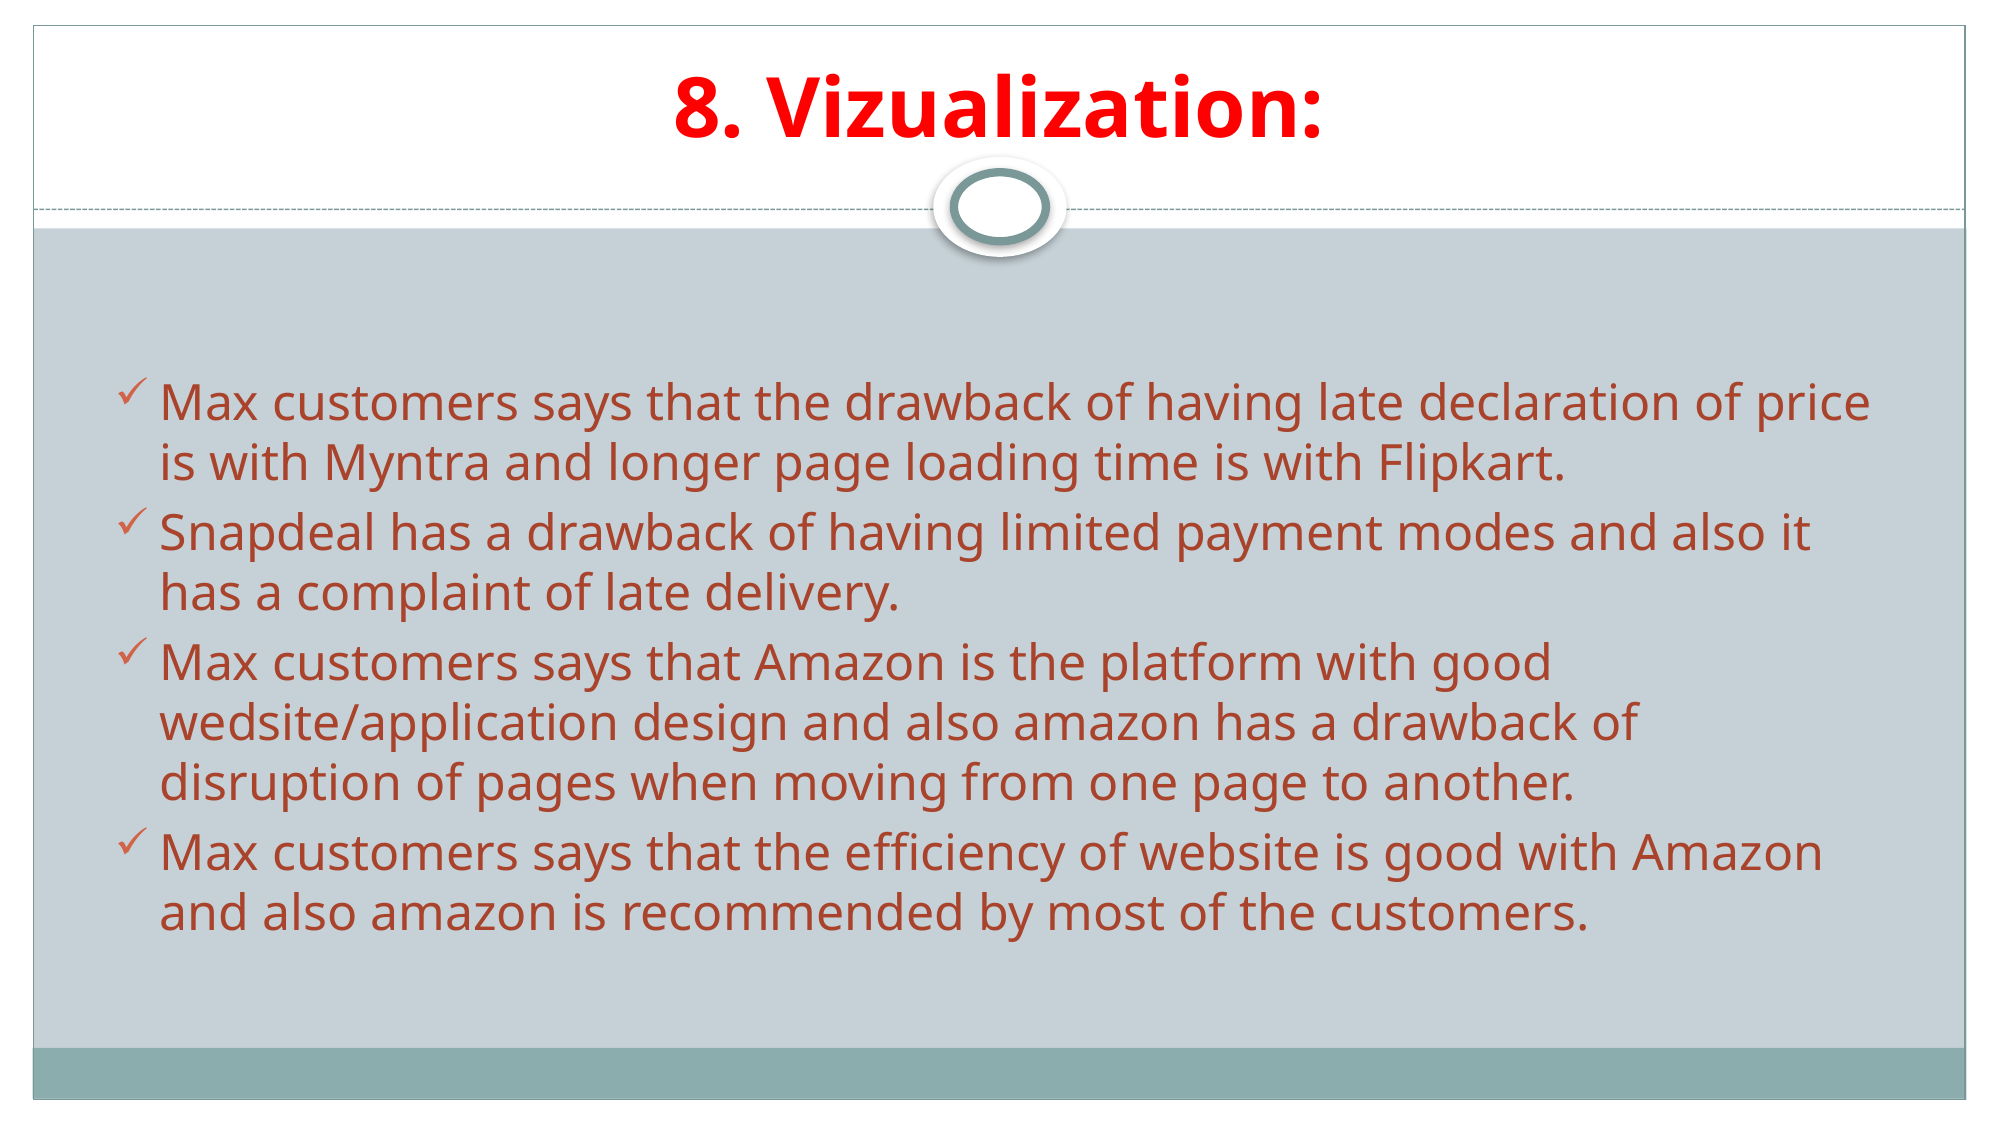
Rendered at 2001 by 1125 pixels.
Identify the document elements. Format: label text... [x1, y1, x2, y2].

title 8. Vizualization: [66, 37, 1933, 162]
list Max customers says that the drawback of having late declaration of price is with Myntra and longer page loading time is with Flipkart. Snapdeal has a drawback of having limited payment modes and also it has a complaint of late delivery. Max customers says that Amazon is the platform with good wedsite/application design and also amazon has a drawback of disruption of pages when moving from one page to another. Max customers says that the efficiency of website is good with Amazon and also amazon is recommended by most of the customers. [99, 363, 1900, 1125]
